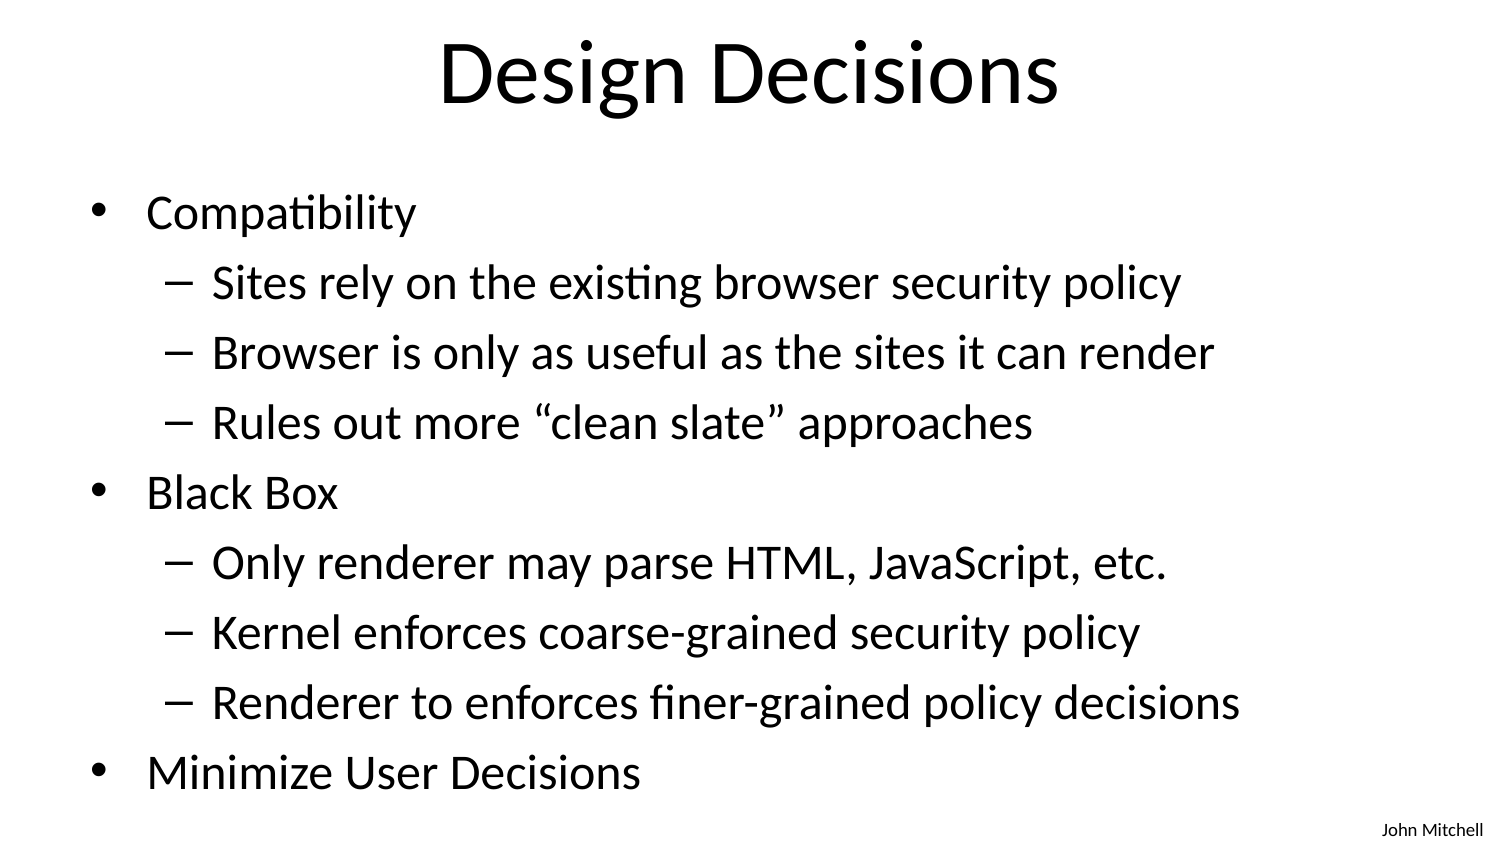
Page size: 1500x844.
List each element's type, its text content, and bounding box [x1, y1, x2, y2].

list Compatibility Sites rely on the existing browser security policy Browser is only as useful as the sites it can render Rules out more “clean slate” approaches Black Box Only renderer may parse HTML, JavaScript, etc. Kernel enforces coarse-grained security policy Renderer to enforces finer-grained policy decisions Minimize User Decisions [75, 171, 1425, 844]
title Design Decisions [75, 0, 1425, 138]
